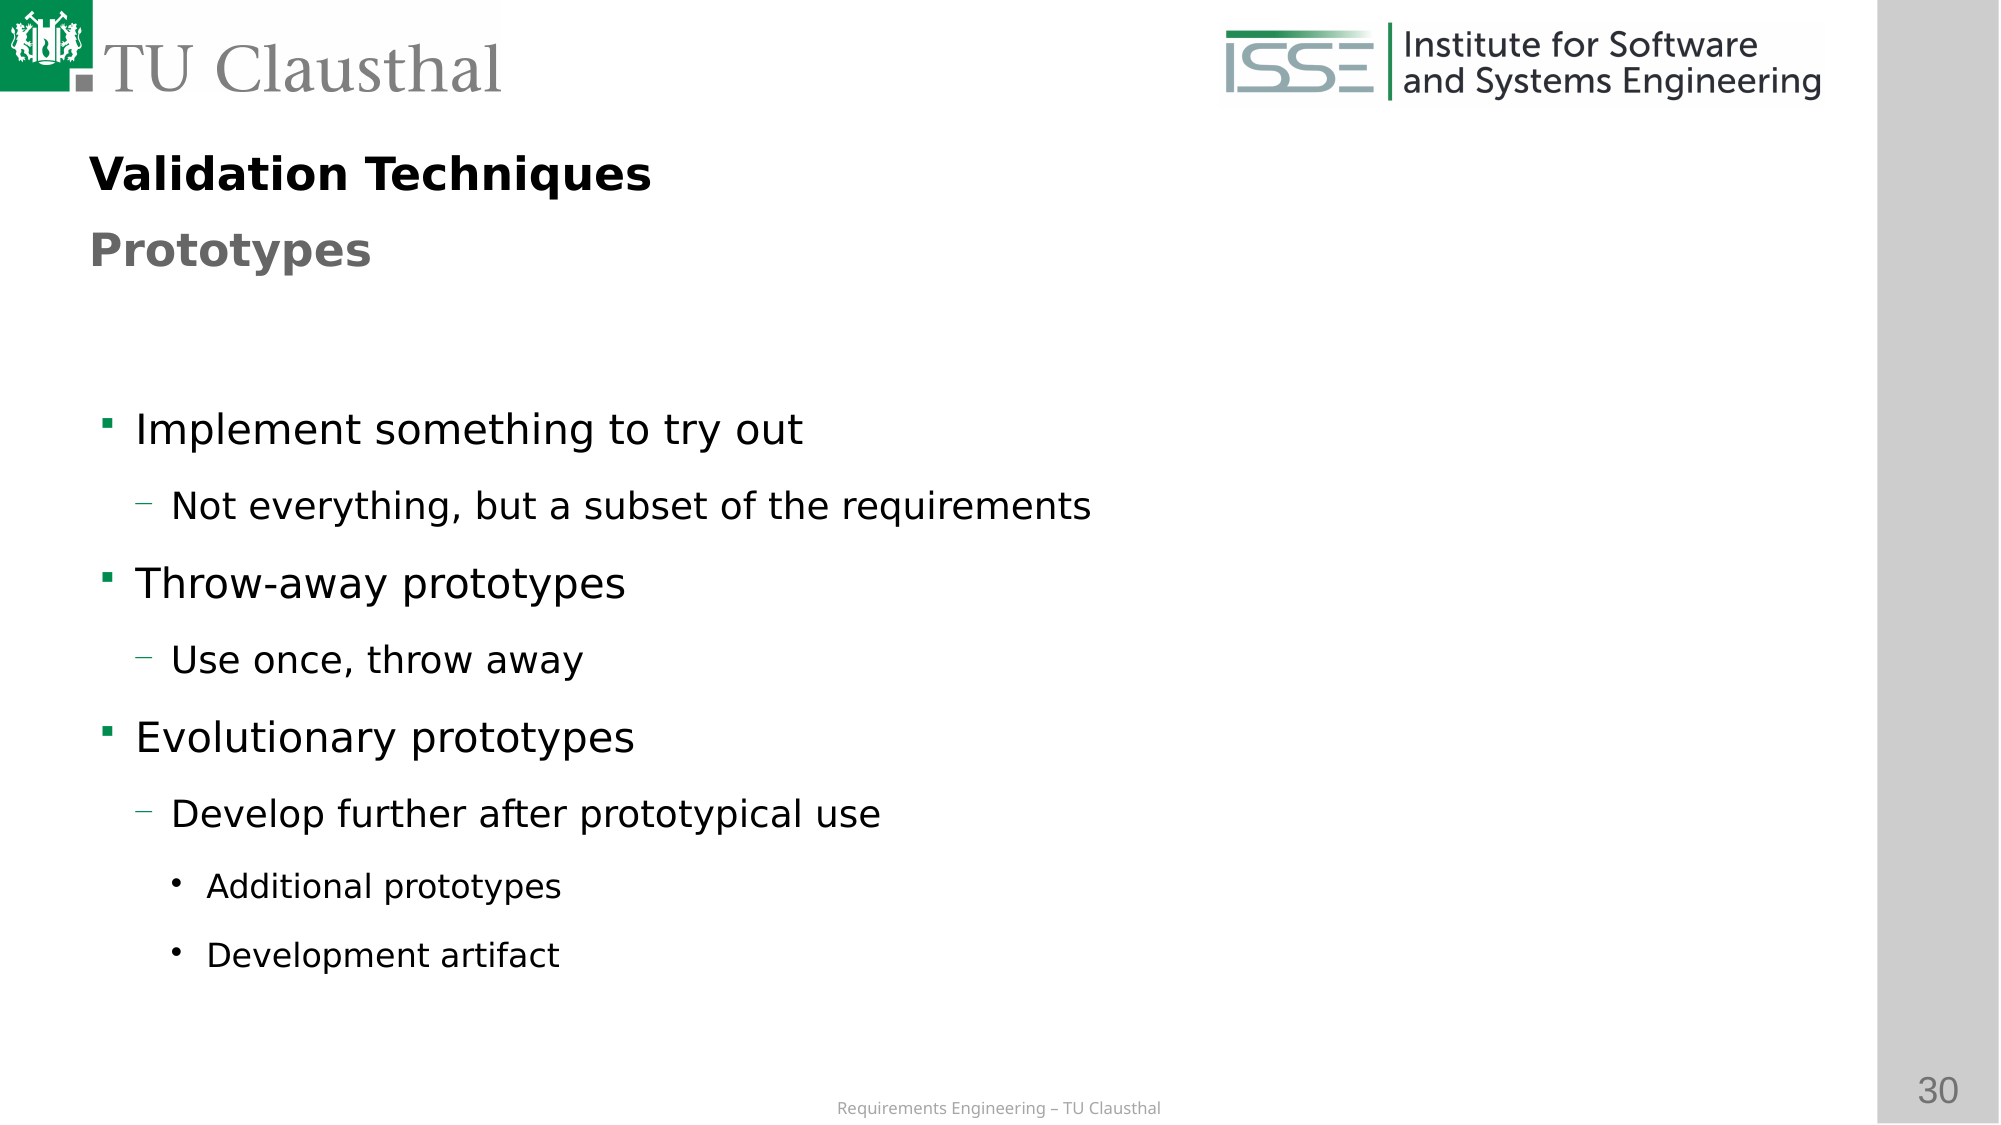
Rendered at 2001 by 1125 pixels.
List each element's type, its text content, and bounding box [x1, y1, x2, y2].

picture [1218, 22, 1826, 107]
picture [0, 0, 501, 92]
text_box [74, 280, 1423, 995]
list Implement something to try out Not everything, but a subset of the requirements Throw-away prototypes Use once, throw away Evolutionary prototypes Develop further after prototypical use Additional prototypes Development artifact [99, 290, 1837, 1087]
text_box Validation Techniques [89, 118, 1788, 200]
text_box Prototypes [89, 207, 1788, 290]
